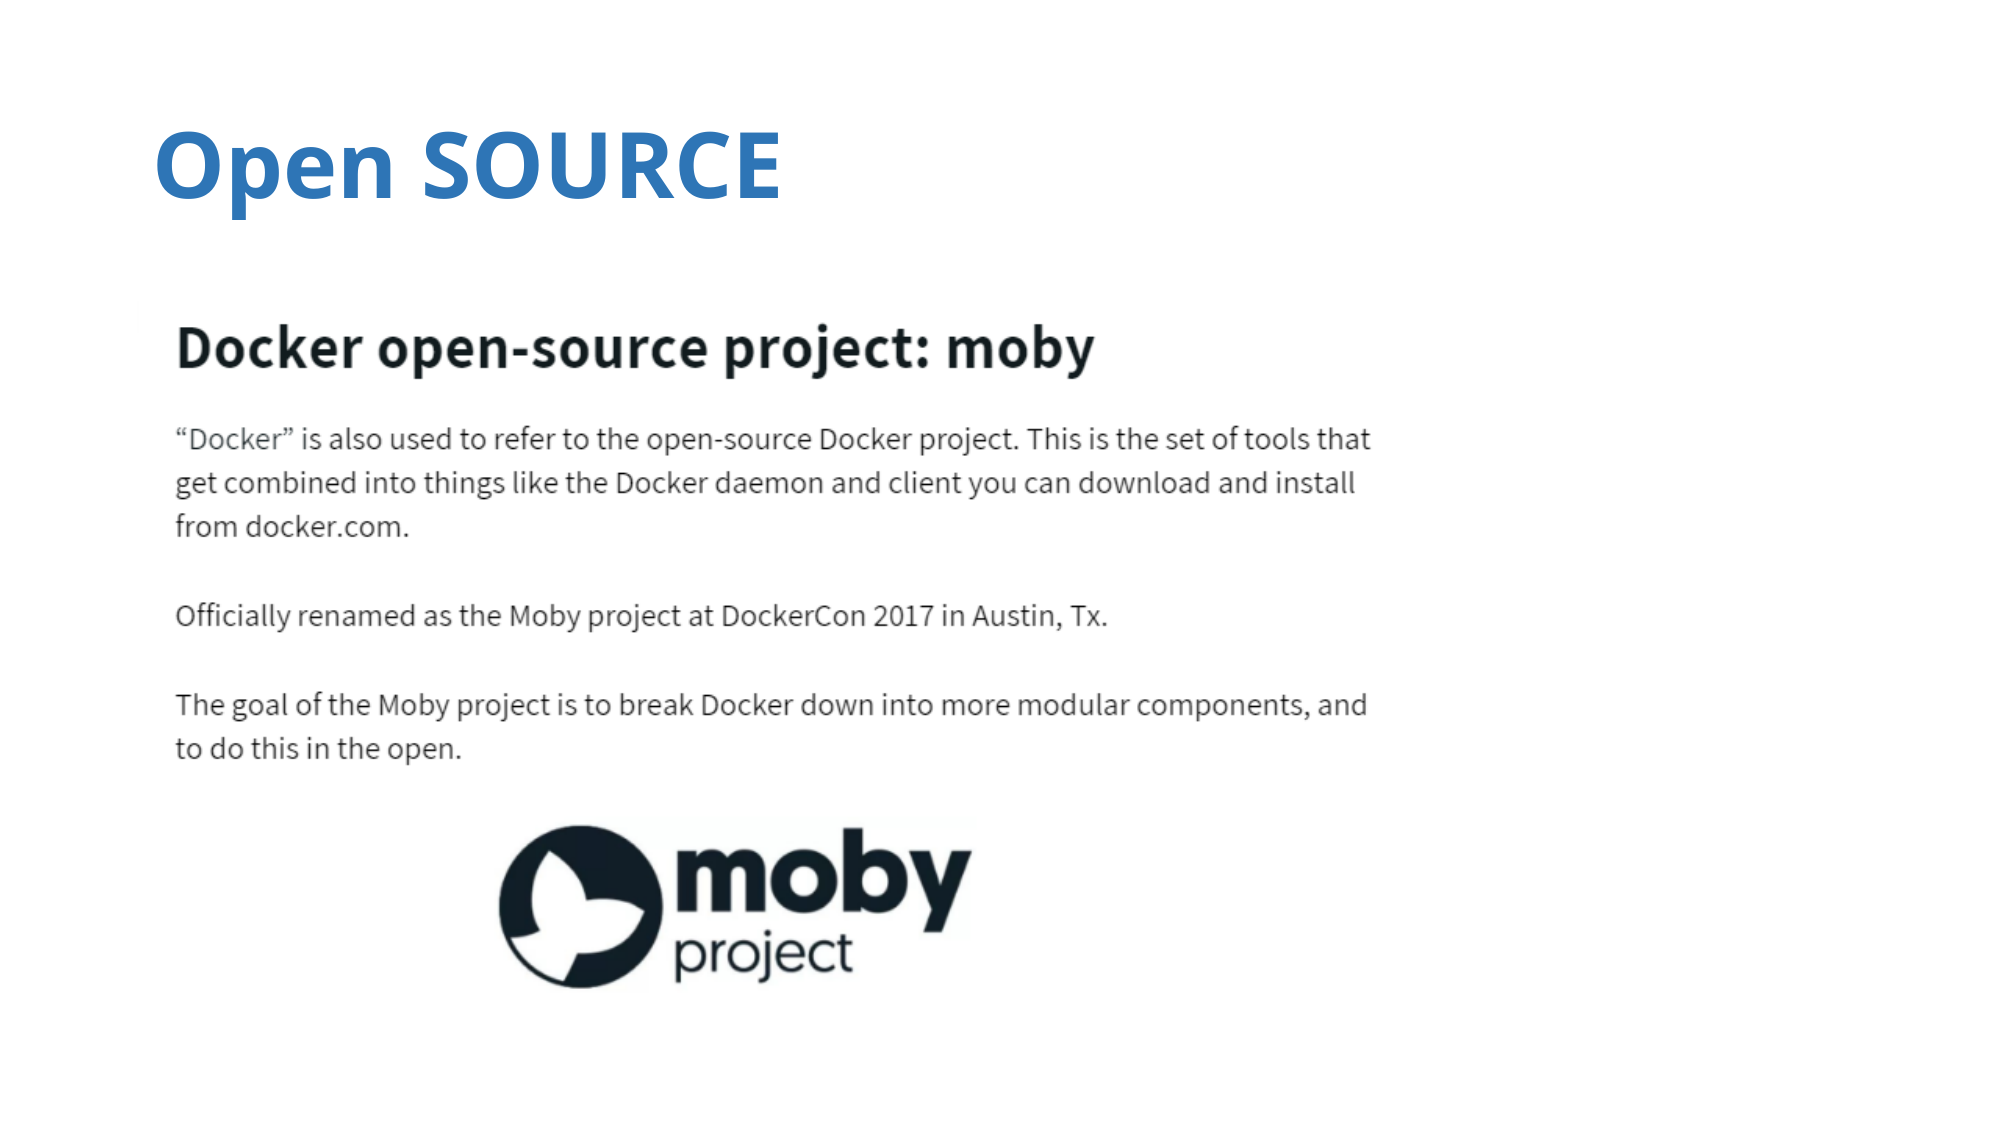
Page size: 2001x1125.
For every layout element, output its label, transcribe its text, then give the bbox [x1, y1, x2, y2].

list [137, 301, 1416, 1014]
title Open SOURCE [137, 59, 1863, 278]
